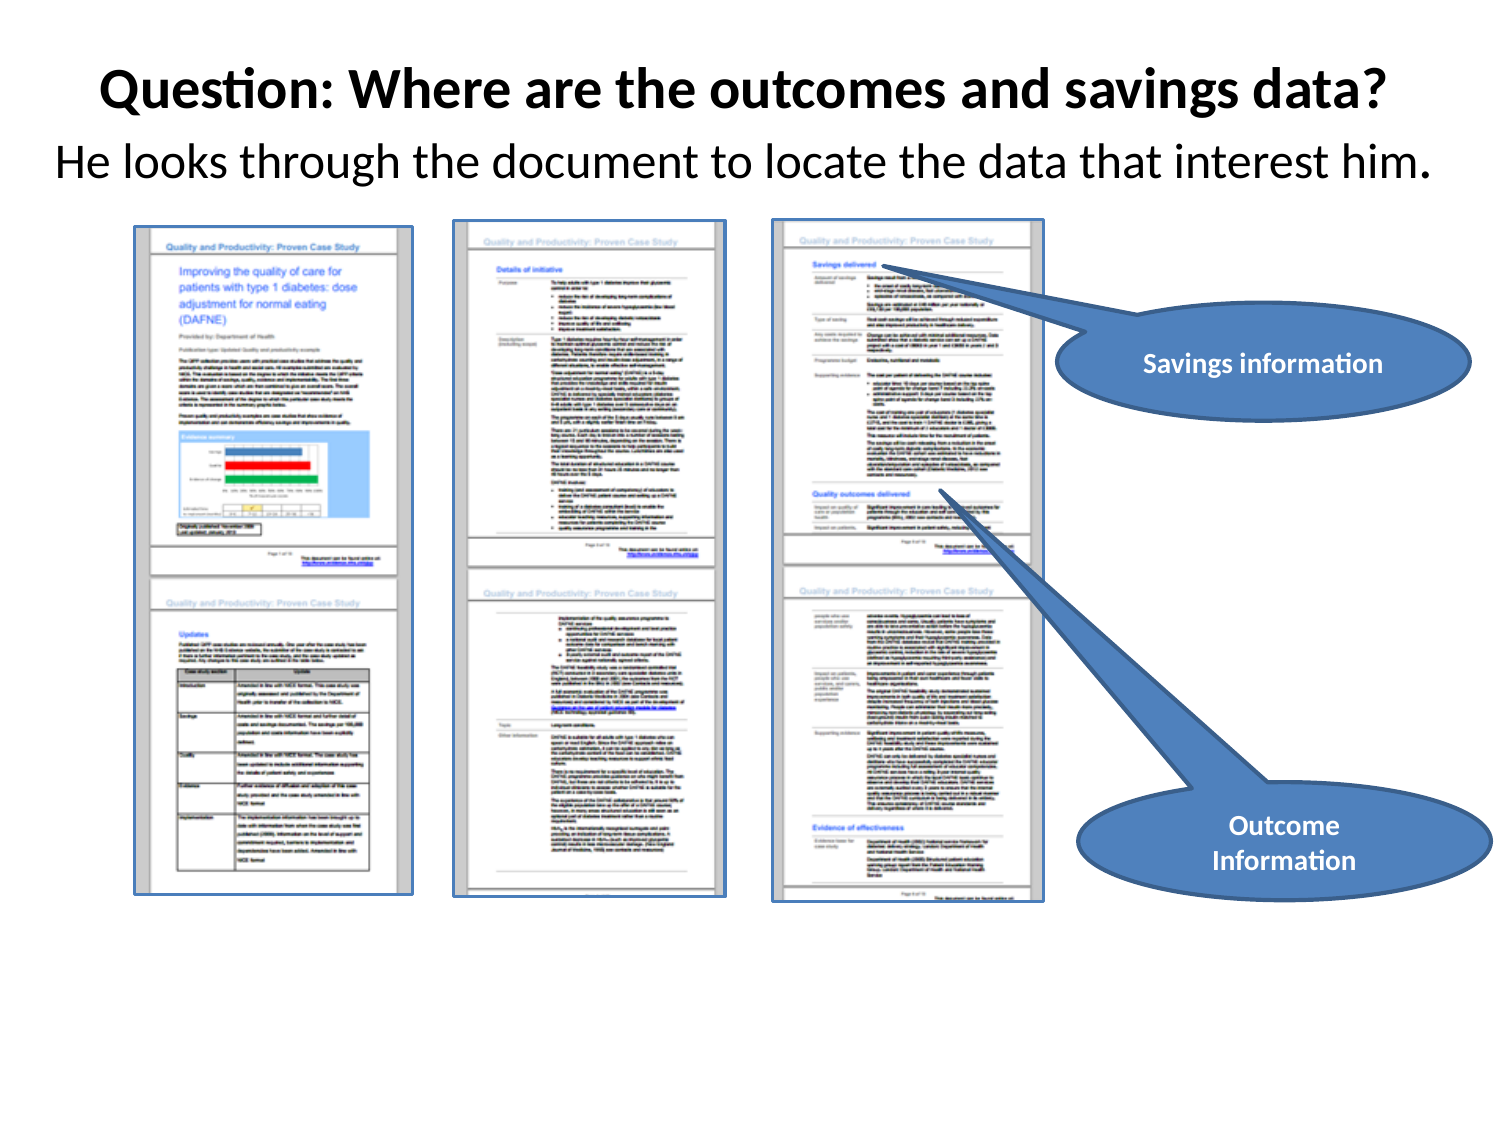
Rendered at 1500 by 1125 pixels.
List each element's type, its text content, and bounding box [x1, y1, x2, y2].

text_box Outcome Information [1046, 581, 1494, 903]
picture [773, 220, 1043, 901]
title Question: Where are the outcomes and savings data? He looks through the document to locate the data that interest him. [29, 45, 1459, 197]
picture [135, 227, 411, 894]
text_box Savings information [1046, 295, 1472, 423]
picture [454, 221, 724, 896]
